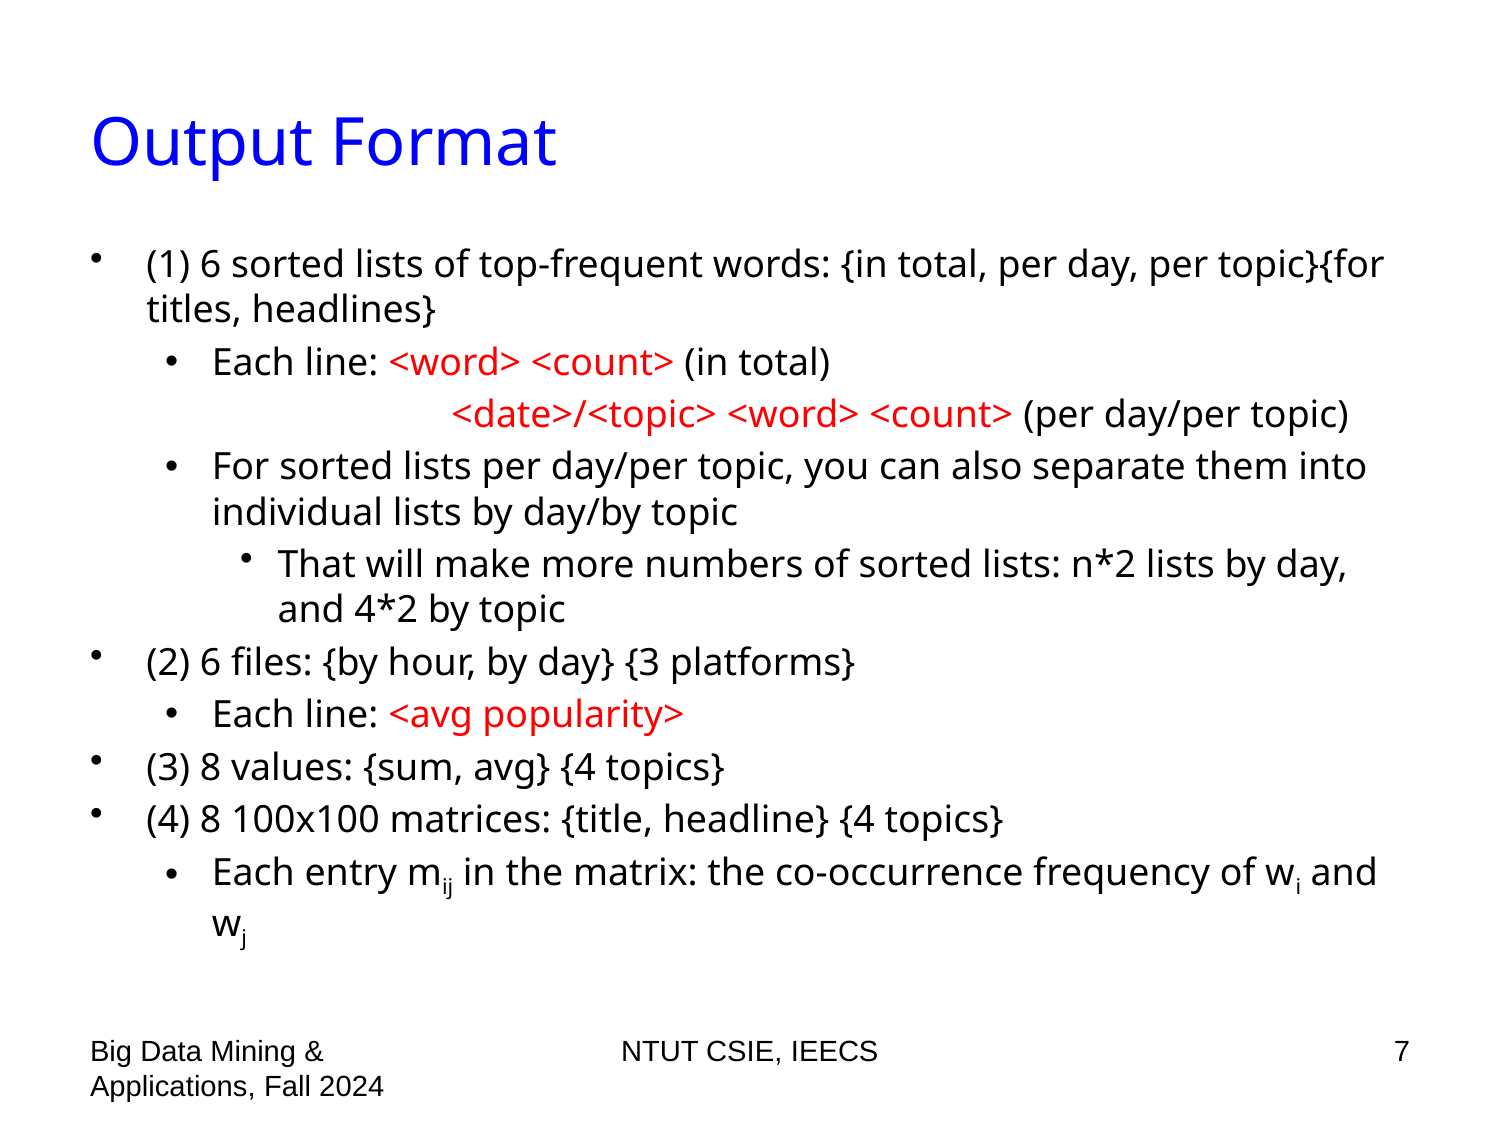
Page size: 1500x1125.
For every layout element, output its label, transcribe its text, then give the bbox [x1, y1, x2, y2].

title Output Format [75, 45, 1425, 232]
slide_number 7 [1074, 1024, 1425, 1103]
list (1) 6 sorted lists of top-frequent words: {in total, per day, per topic}{for titles, headlines} Each line: <word> <count> (in total) <date>/<topic> <word> <count> (per day/per topic) For sorted lists per day/per topic, you can also separate them into individual lists by day/by topic That will make more numbers of sorted lists: n*2 lists by day, and 4*2 by topic (2) 6 files: {by hour, by day} {3 platforms} Each line: <avg popularity> (3) 8 values: {sum, avg} {4 topics} (4) 8 100x100 matrices: {title, headline} {4 topics} Each entry mij in the matrix: the co-occurrence frequency of wi and wj [75, 232, 1425, 1013]
slide_number Big Data Mining & Applications, Fall 2024 [75, 1024, 425, 1103]
footer NTUT CSIE, IEECS [512, 1024, 988, 1103]
